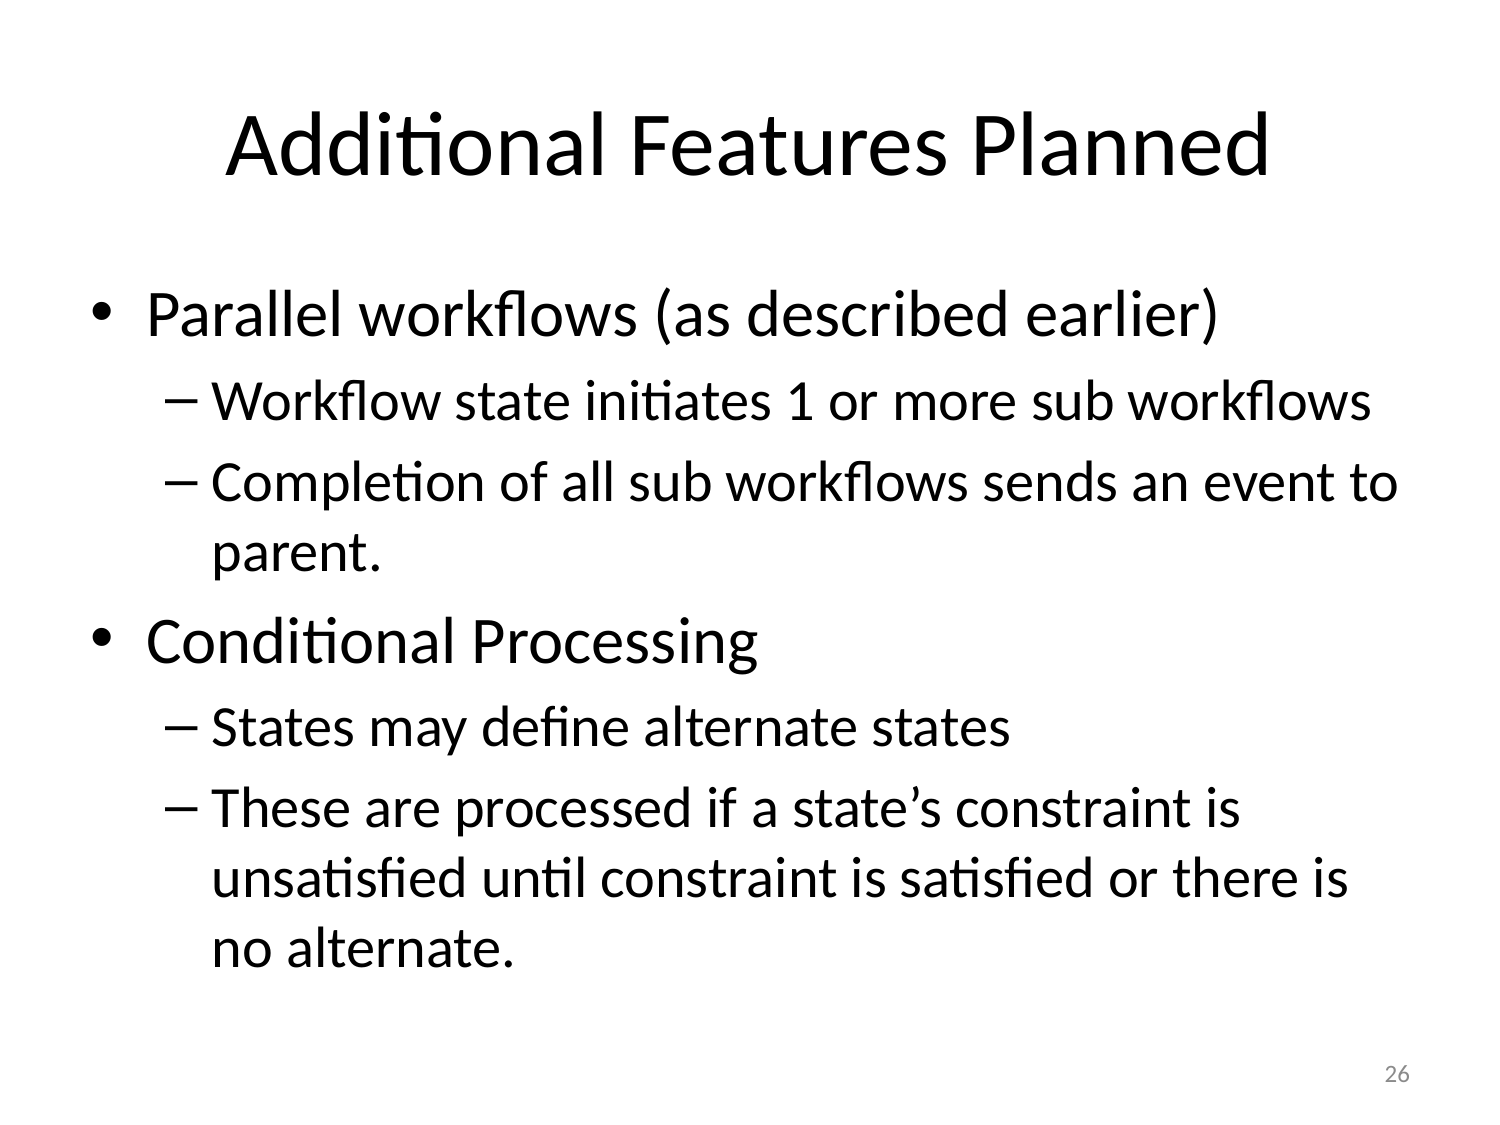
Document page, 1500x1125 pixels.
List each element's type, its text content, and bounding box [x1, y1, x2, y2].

title Additional Features Planned [75, 45, 1425, 233]
slide_number 26 [1074, 1042, 1425, 1103]
list Parallel workflows (as described earlier) Workflow state initiates 1 or more sub workflows Completion of all sub workflows sends an event to parent. Conditional Processing States may define alternate states These are processed if a state’s constraint is unsatisfied until constraint is satisfied or there is no alternate. [75, 262, 1425, 1005]
